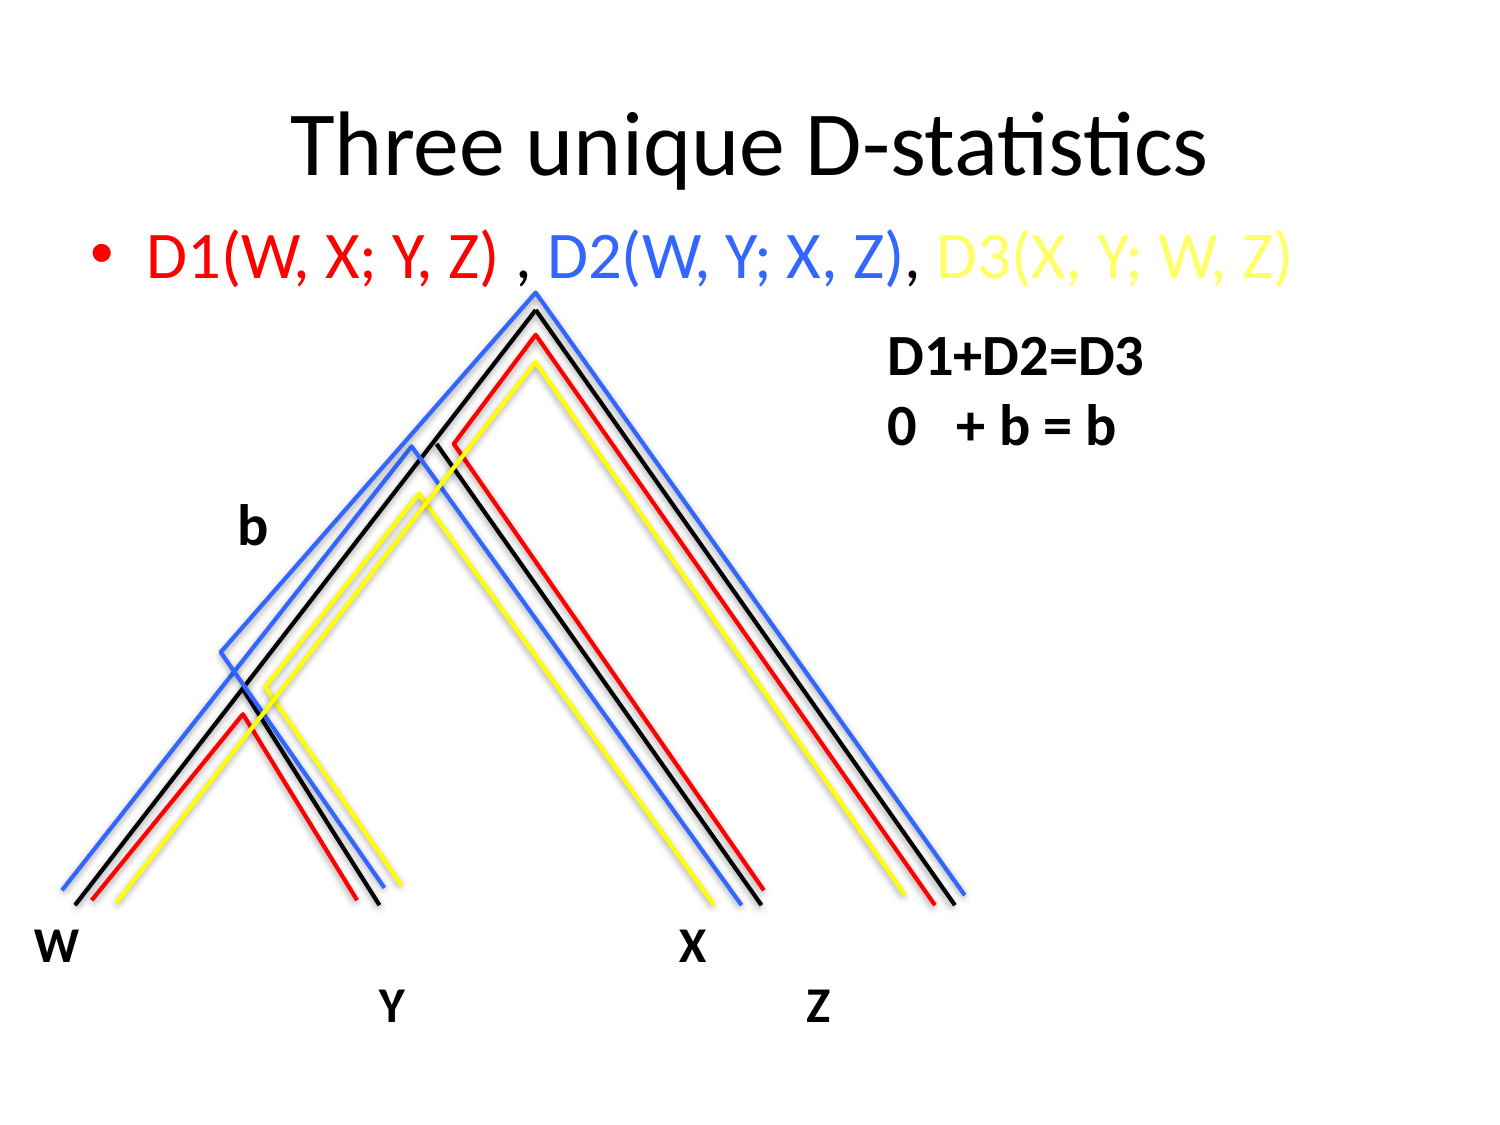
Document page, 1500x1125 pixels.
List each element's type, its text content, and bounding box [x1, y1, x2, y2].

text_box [535, 309, 956, 906]
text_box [74, 309, 534, 906]
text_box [436, 443, 762, 906]
text_box [60, 877, 69, 892]
text_box W X Y Z [19, 905, 1109, 1040]
text_box [960, 884, 967, 897]
title Three unique D-statistics [75, 45, 1425, 204]
text_box [519, 290, 550, 308]
text_box D1+D2=D3 0 + b = b [956, 309, 1340, 545]
list D1(W, X; Y, Z) , D2(W, Y; X, Z), D3(X, Y; W, Z) [75, 204, 1425, 947]
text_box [242, 689, 380, 906]
